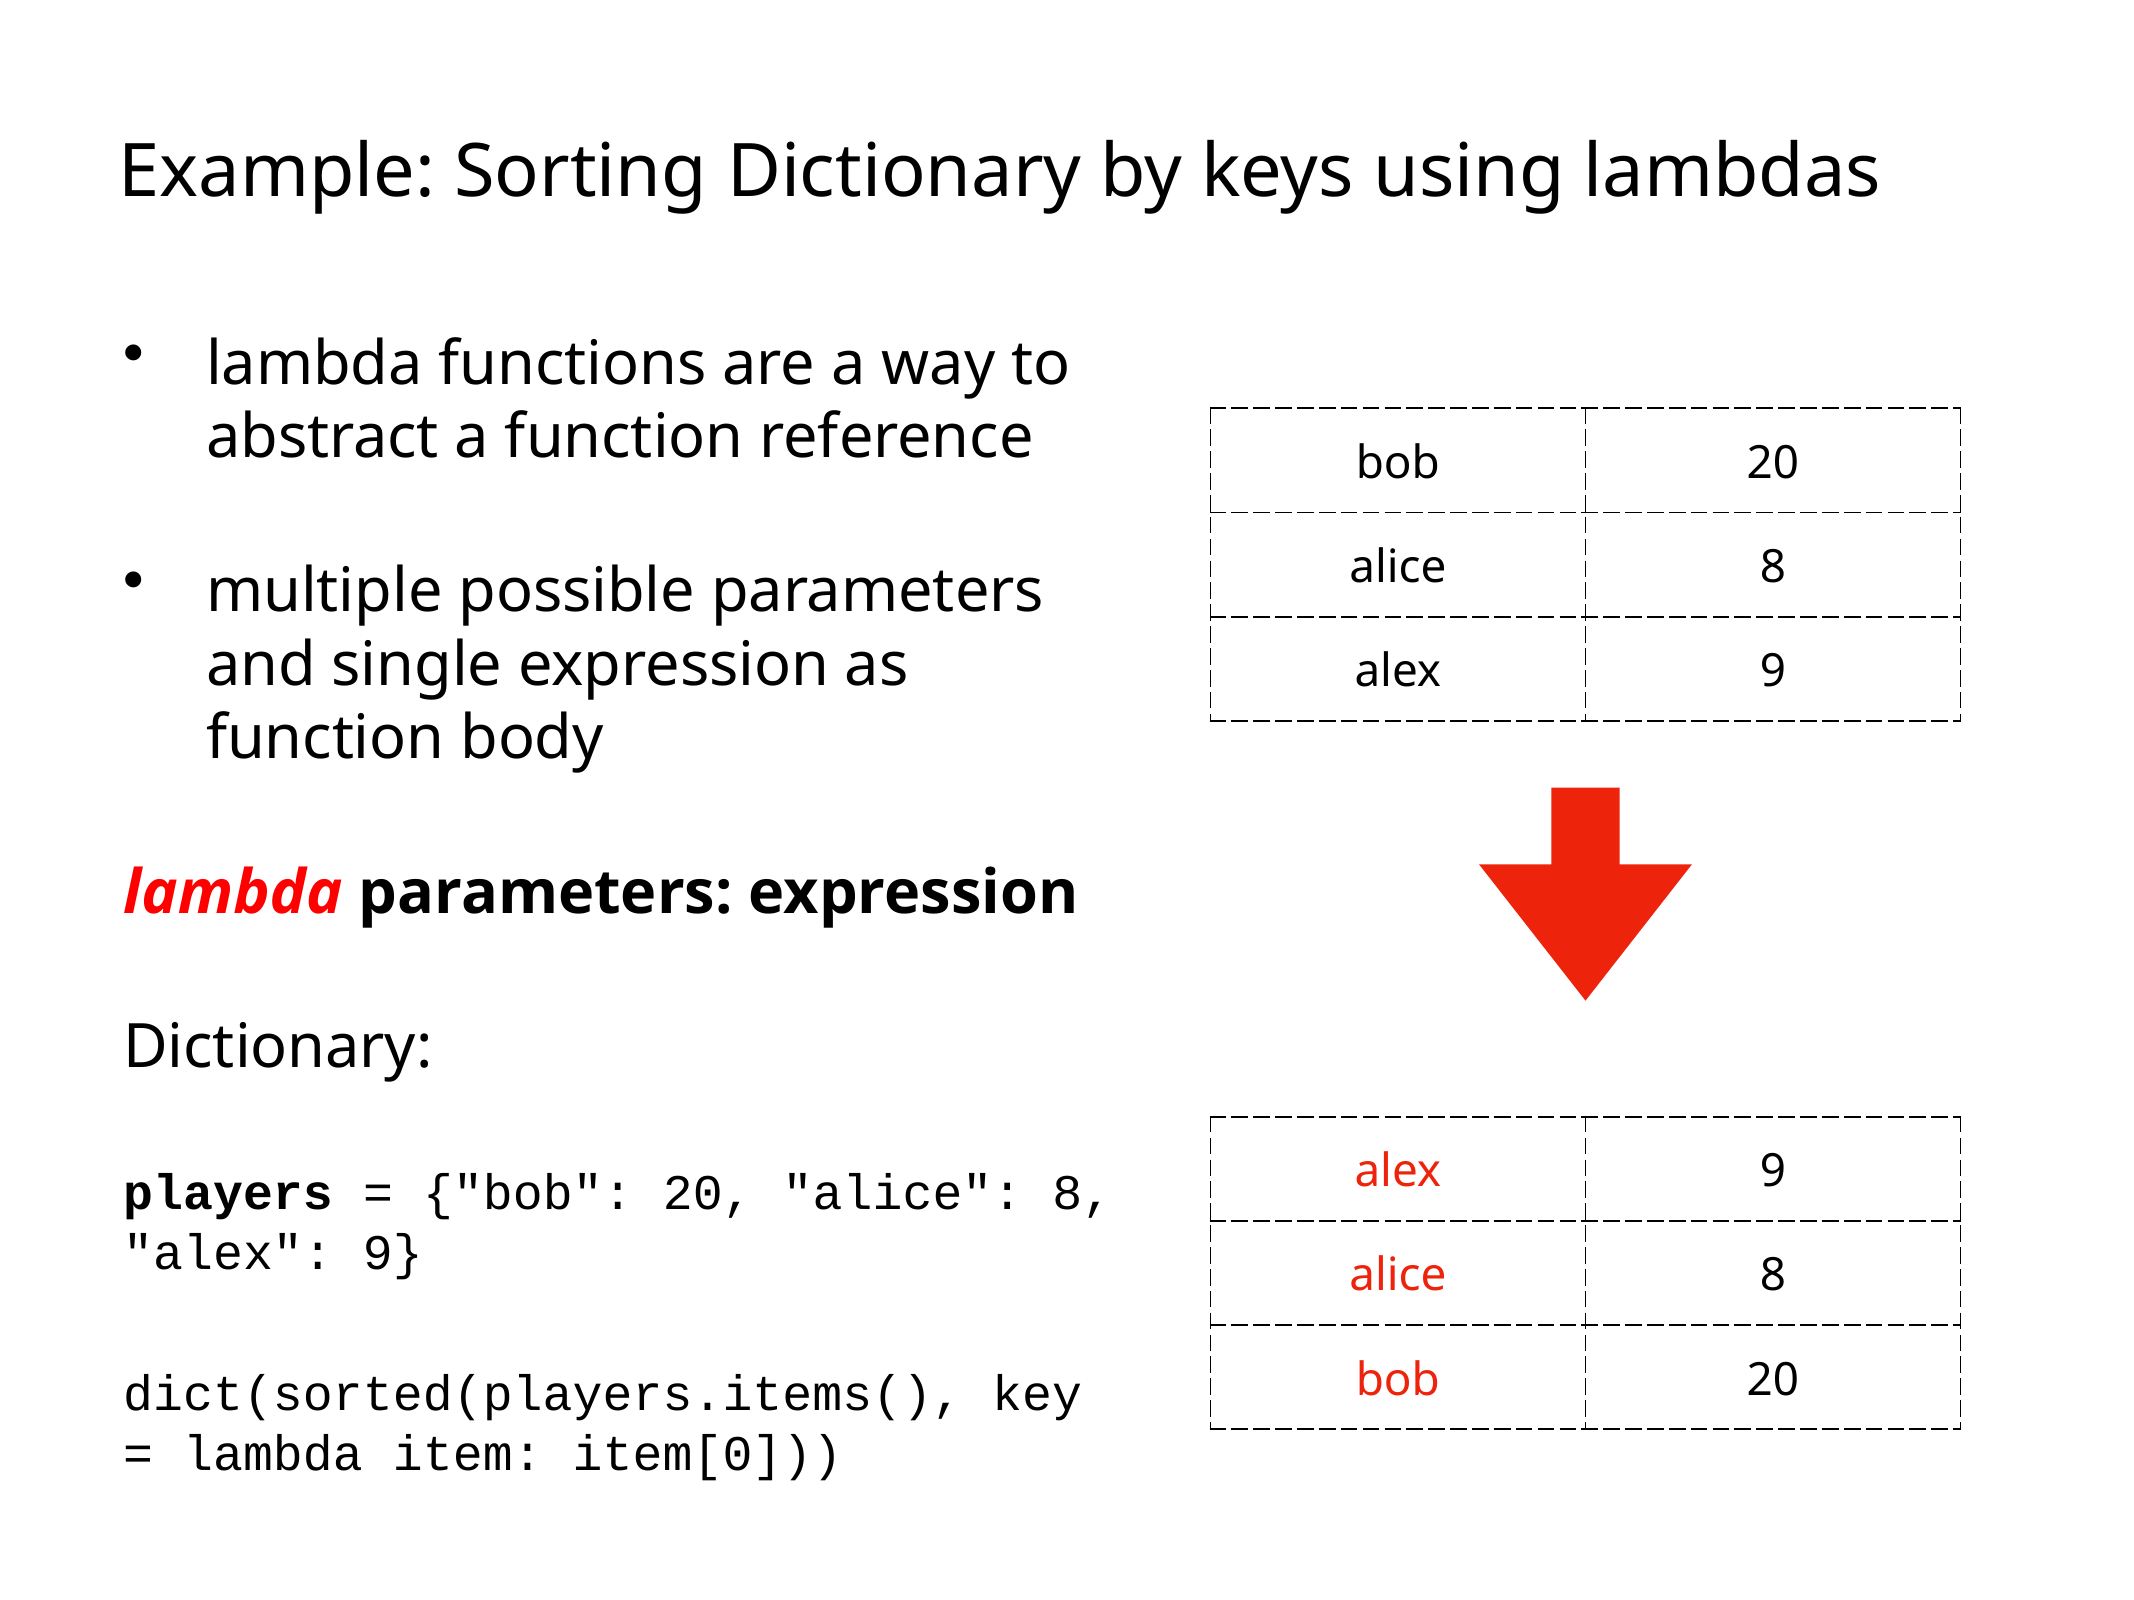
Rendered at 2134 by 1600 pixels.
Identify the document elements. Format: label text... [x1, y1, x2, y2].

table_cell 8 [1585, 513, 1961, 617]
table_cell bob [1210, 1325, 1585, 1429]
title Example: Sorting Dictionary by keys using lambdas [109, 92, 2134, 242]
list lambda functions are a way to abstract a function reference multiple possible parameters and single expression as function body lambda parameters: expression Dictionary: players = {"bob": 20, "alice": 8, "alex": 9} dict(sorted(players.items(), key = lambda item: item[0])) [114, 313, 1123, 1508]
table_cell alice [1210, 1221, 1585, 1325]
table_cell 9 [1585, 617, 1961, 721]
table_cell alex [1210, 617, 1585, 721]
table_header 20 [1585, 408, 1961, 513]
table_header bob [1210, 408, 1585, 513]
table_header 9 [1585, 1117, 1961, 1221]
table_cell 20 [1585, 1325, 1961, 1429]
table_cell 8 [1585, 1221, 1961, 1325]
text_box [1479, 787, 1692, 1001]
table_header alex [1210, 1117, 1585, 1221]
table_cell alice [1210, 513, 1585, 617]
